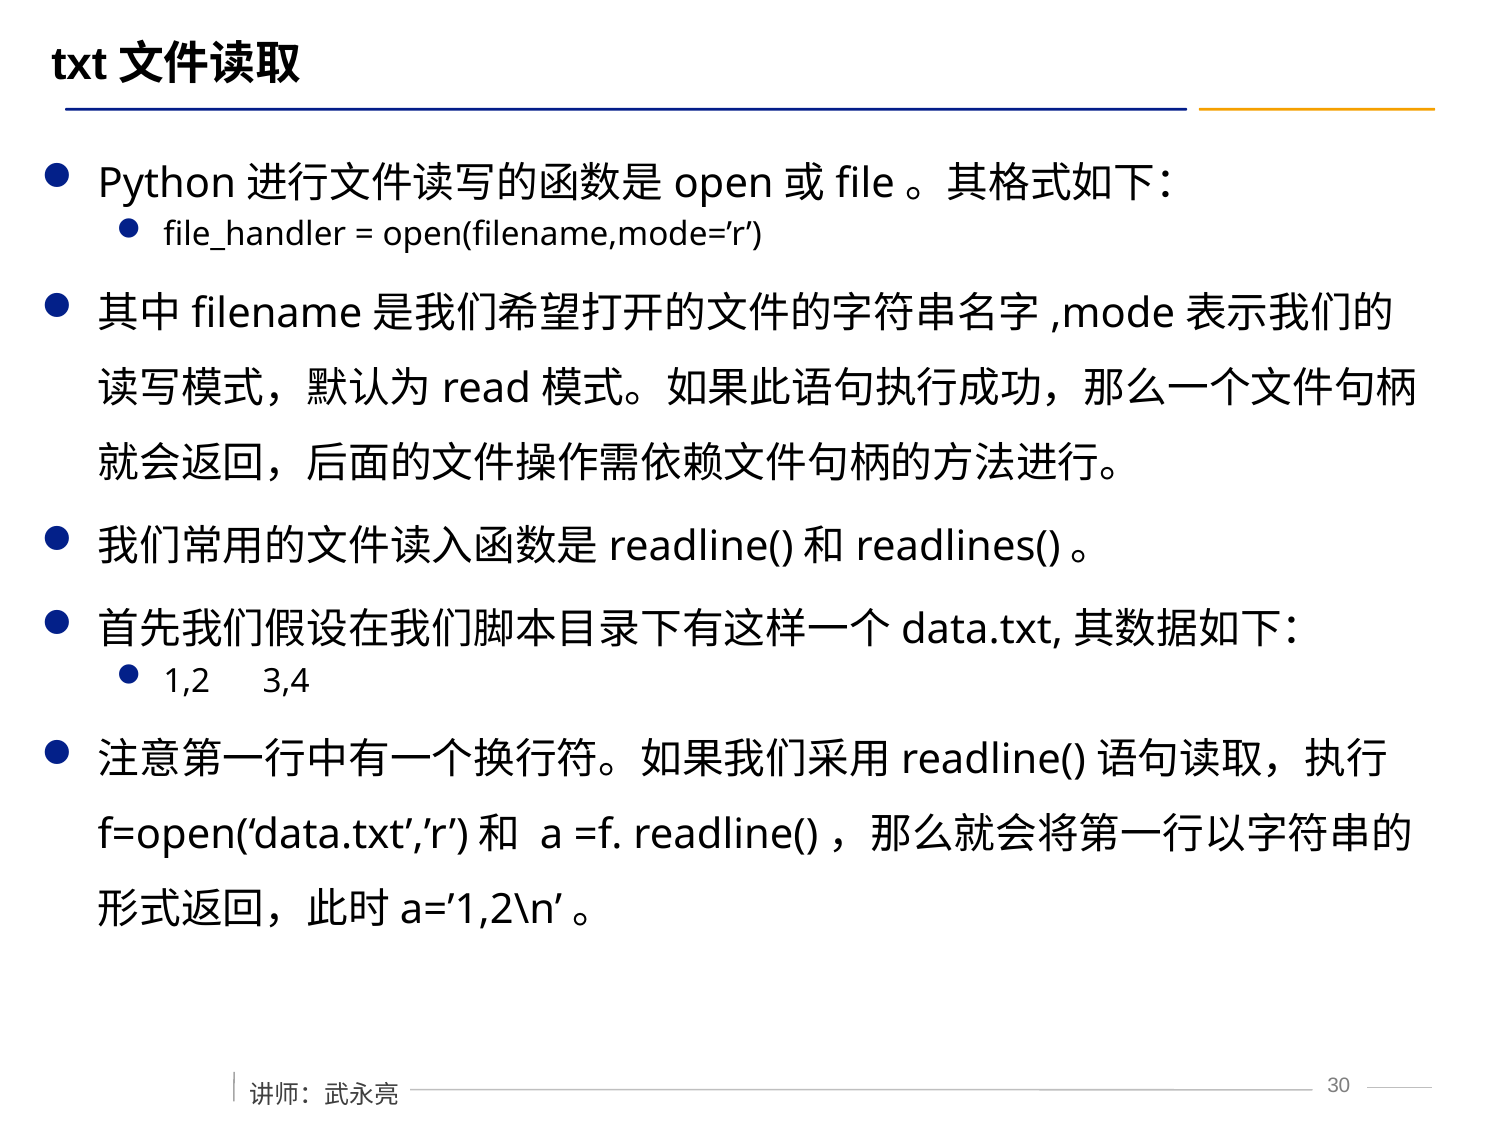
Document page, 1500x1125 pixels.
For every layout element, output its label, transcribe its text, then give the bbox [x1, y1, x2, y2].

list Python进行文件读写的函数是open或file。其格式如下： file_handler = open(filename,mode=’r’) 其中filename是我们希望打开的文件的字符串名字,mode表示我们的读写模式，默认为read模式。如果此语句执行成功，那么一个文件句柄就会返回，后面的文件操作需依赖文件句柄的方法进行。 我们常用的文件读入函数是readline()和readlines()。 首先我们假设在我们脚本目录下有这样一个data.txt,其数据如下： 1,2 3,4 注意第一行中有一个换行符。如果我们采用readline()语句读取，执行f=open(‘data.txt’,’r’)和 a =f. readline()，那么就会将第一行以字符串的形式返回，此时a=’1,2\n’。 [26, 123, 1436, 335]
title txt文件读取 [23, 25, 1436, 97]
